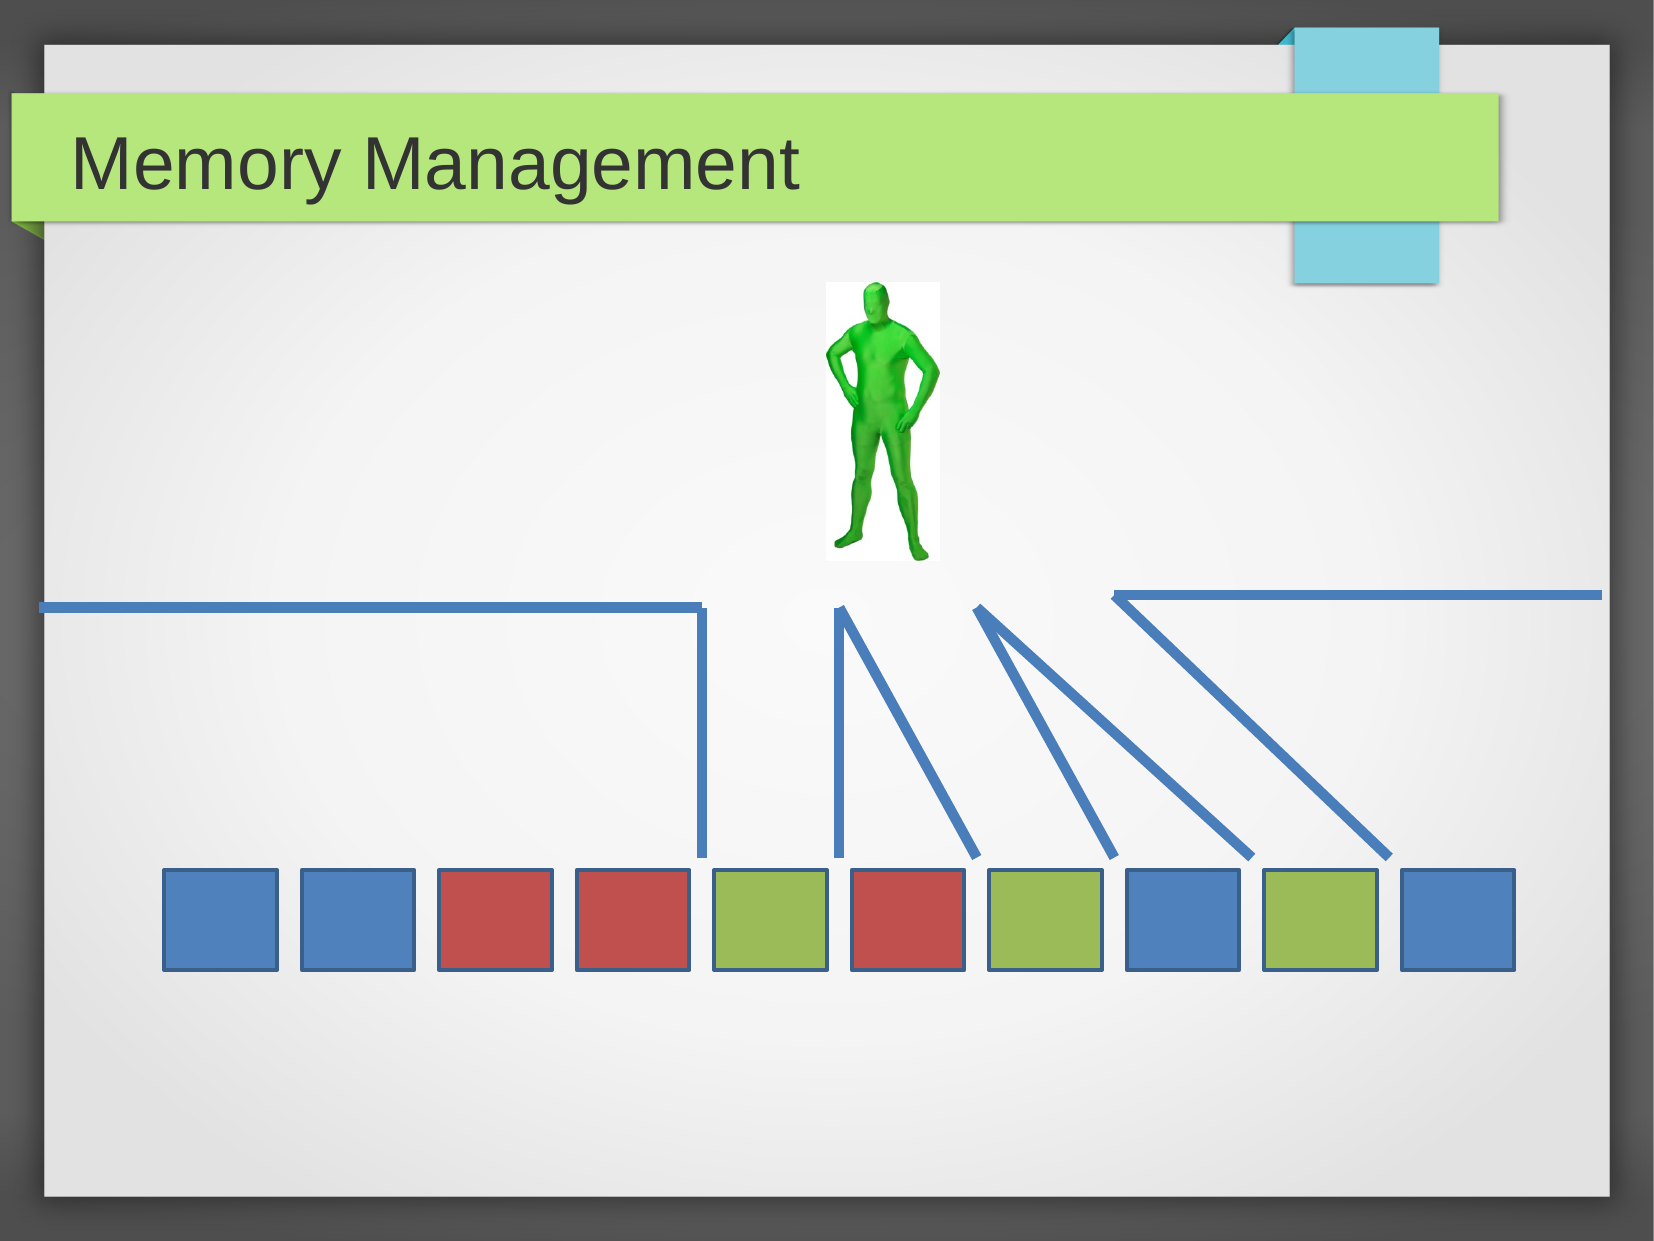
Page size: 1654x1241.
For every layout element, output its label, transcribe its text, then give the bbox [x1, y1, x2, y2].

text_box [1400, 868, 1516, 972]
text_box [987, 868, 1104, 972]
text_box [1262, 868, 1379, 972]
text_box [437, 868, 554, 972]
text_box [1114, 603, 1390, 858]
text_box [300, 868, 416, 972]
text_box [162, 868, 279, 972]
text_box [839, 607, 973, 858]
text_box [850, 868, 966, 972]
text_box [976, 607, 1108, 858]
picture [0, 0, 1654, 1241]
title Memory Management [70, 106, 1229, 213]
text_box [712, 868, 829, 972]
text_box [575, 868, 691, 972]
text_box [1125, 868, 1241, 972]
